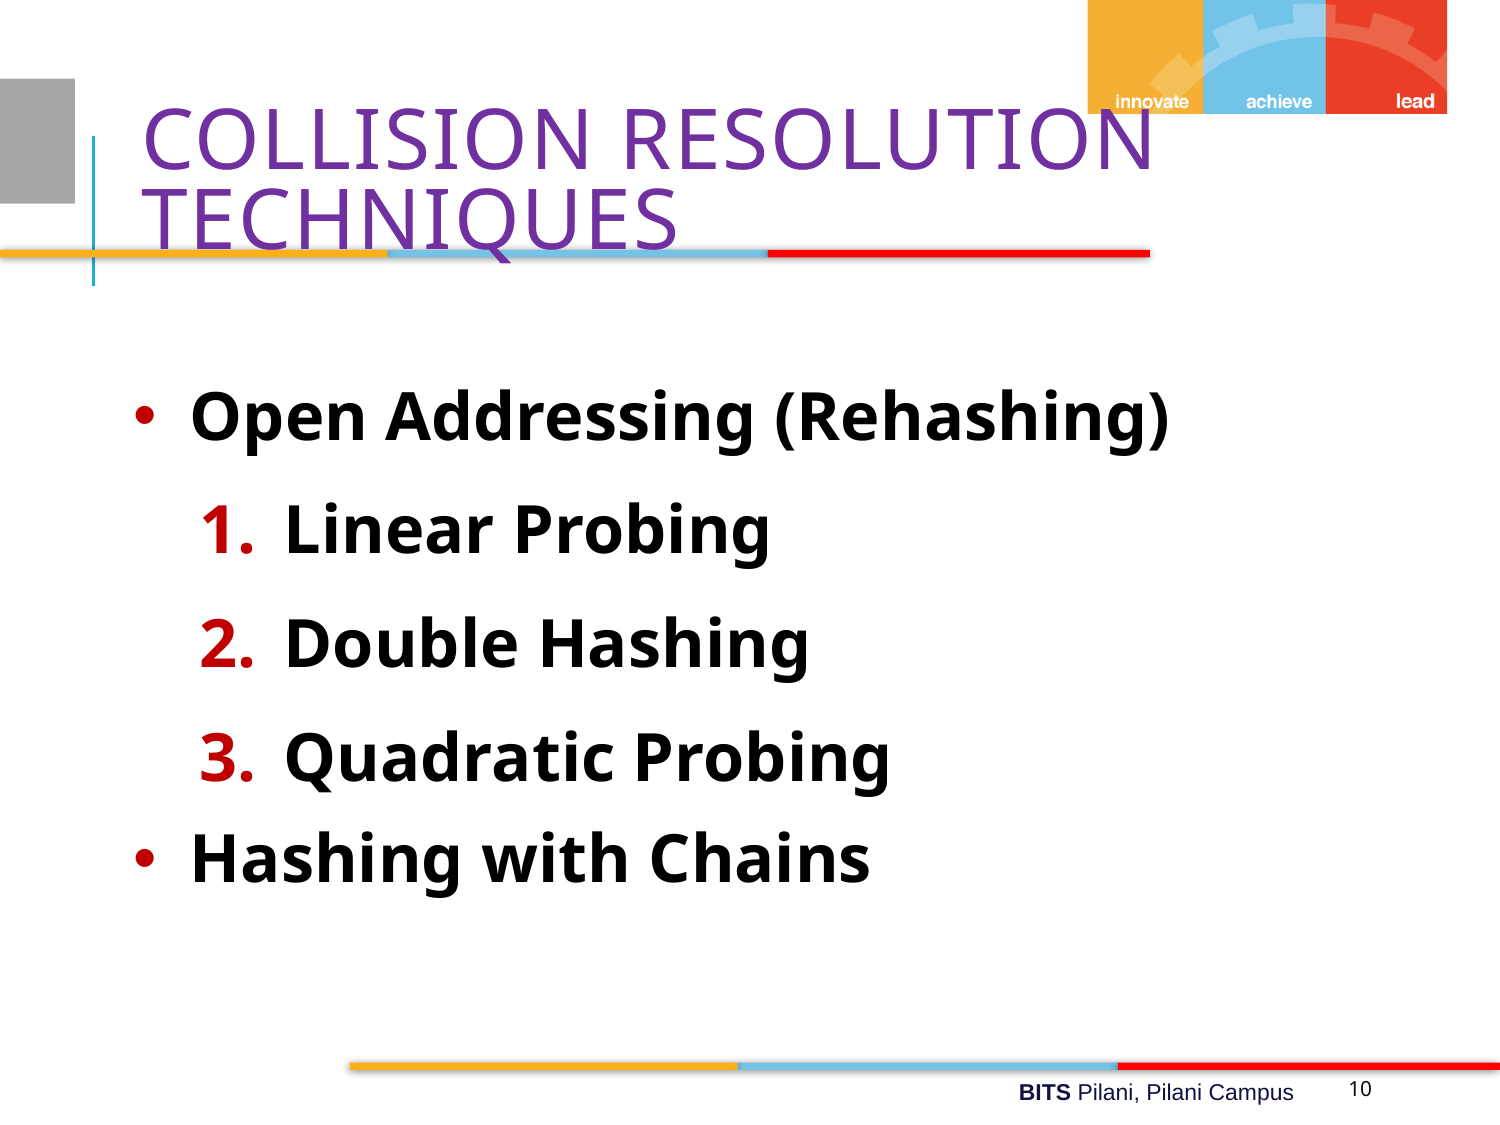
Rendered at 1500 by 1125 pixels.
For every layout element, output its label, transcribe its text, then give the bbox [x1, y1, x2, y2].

title Collision Resolution Techniques [126, 96, 1322, 275]
picture [1087, 0, 1448, 114]
list Open Addressing (Rehashing) Linear Probing Double Hashing Quadratic Probing Hashing with Chains [126, 375, 1388, 1062]
slide_number 10 [1333, 1067, 1454, 1113]
